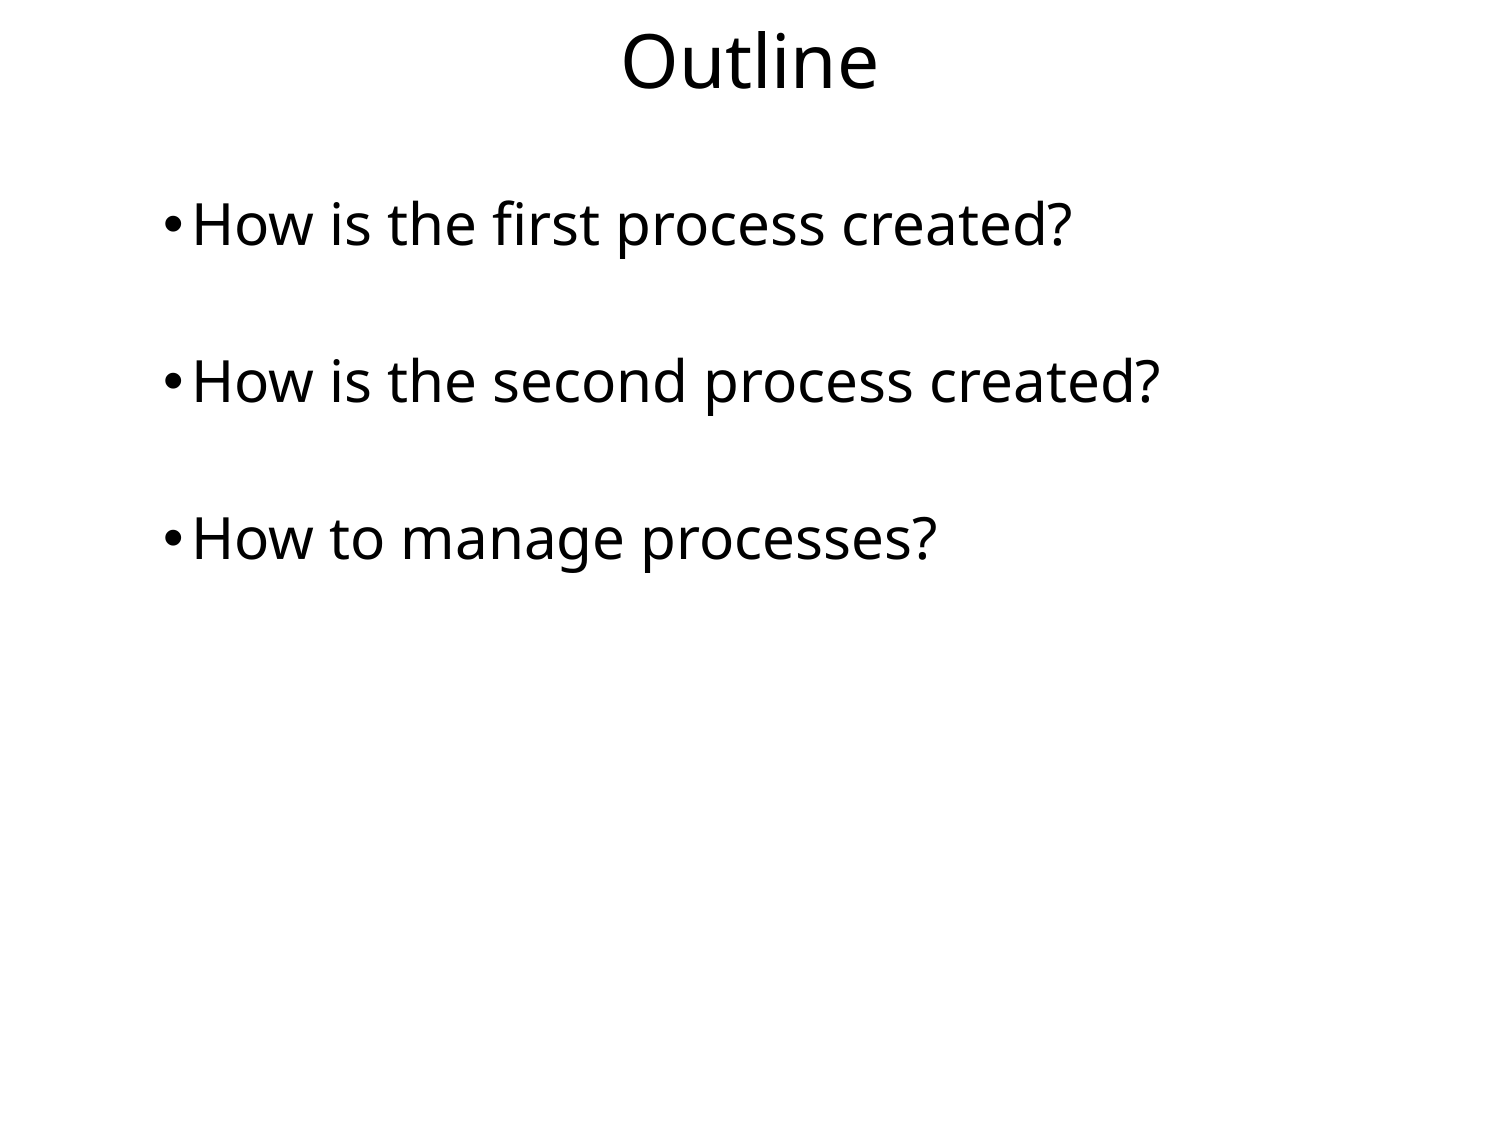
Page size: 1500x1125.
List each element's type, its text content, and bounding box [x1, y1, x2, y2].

text_box Outline [50, 0, 1450, 128]
list How is the first process created? How is the second process created? How to manage processes? [148, 187, 1456, 745]
